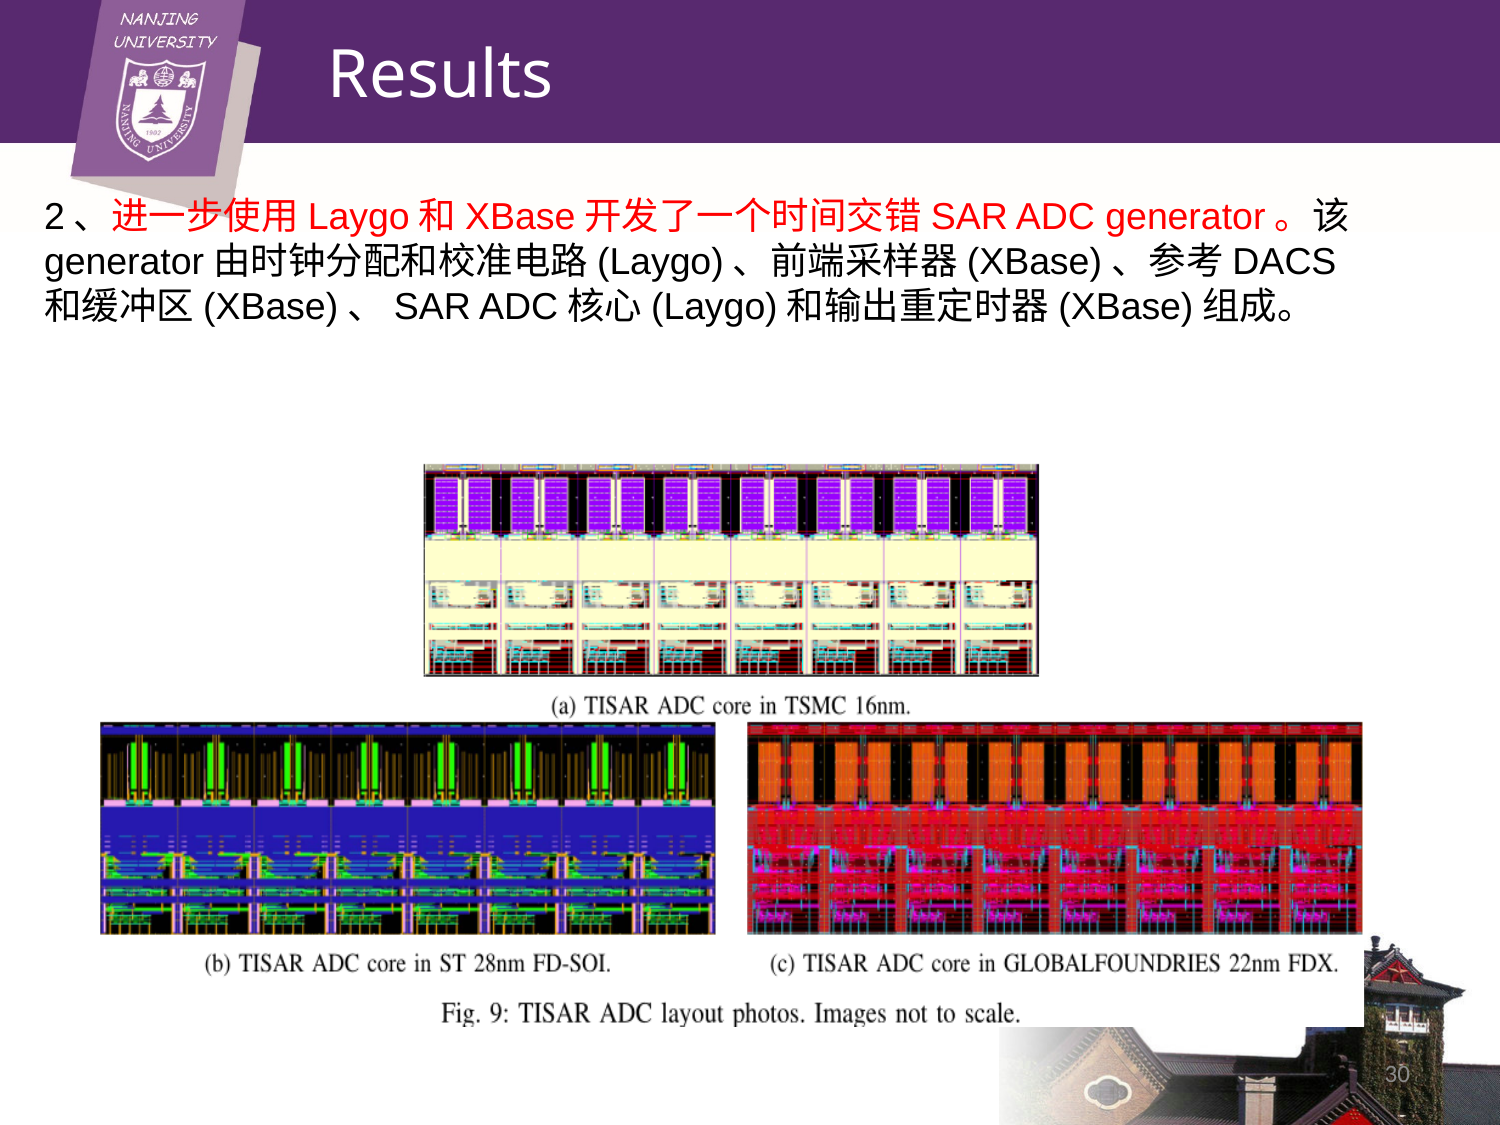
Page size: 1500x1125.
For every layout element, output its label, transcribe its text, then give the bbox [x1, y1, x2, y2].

slide_number 30 [1074, 1042, 1425, 1103]
text_box 2、进一步使用Laygo和XBase开发了一个时间交错SAR ADC generator。该generator由时钟分配和校准电路(Laygo)、前端采样器(XBase)、参考DACS和缓冲区(XBase)、SAR ADC核心(Laygo)和输出重定时器(XBase)组成。 [29, 184, 1365, 380]
picture [0, 0, 1500, 232]
title Results [312, 19, 1425, 123]
picture [76, 455, 1500, 1125]
